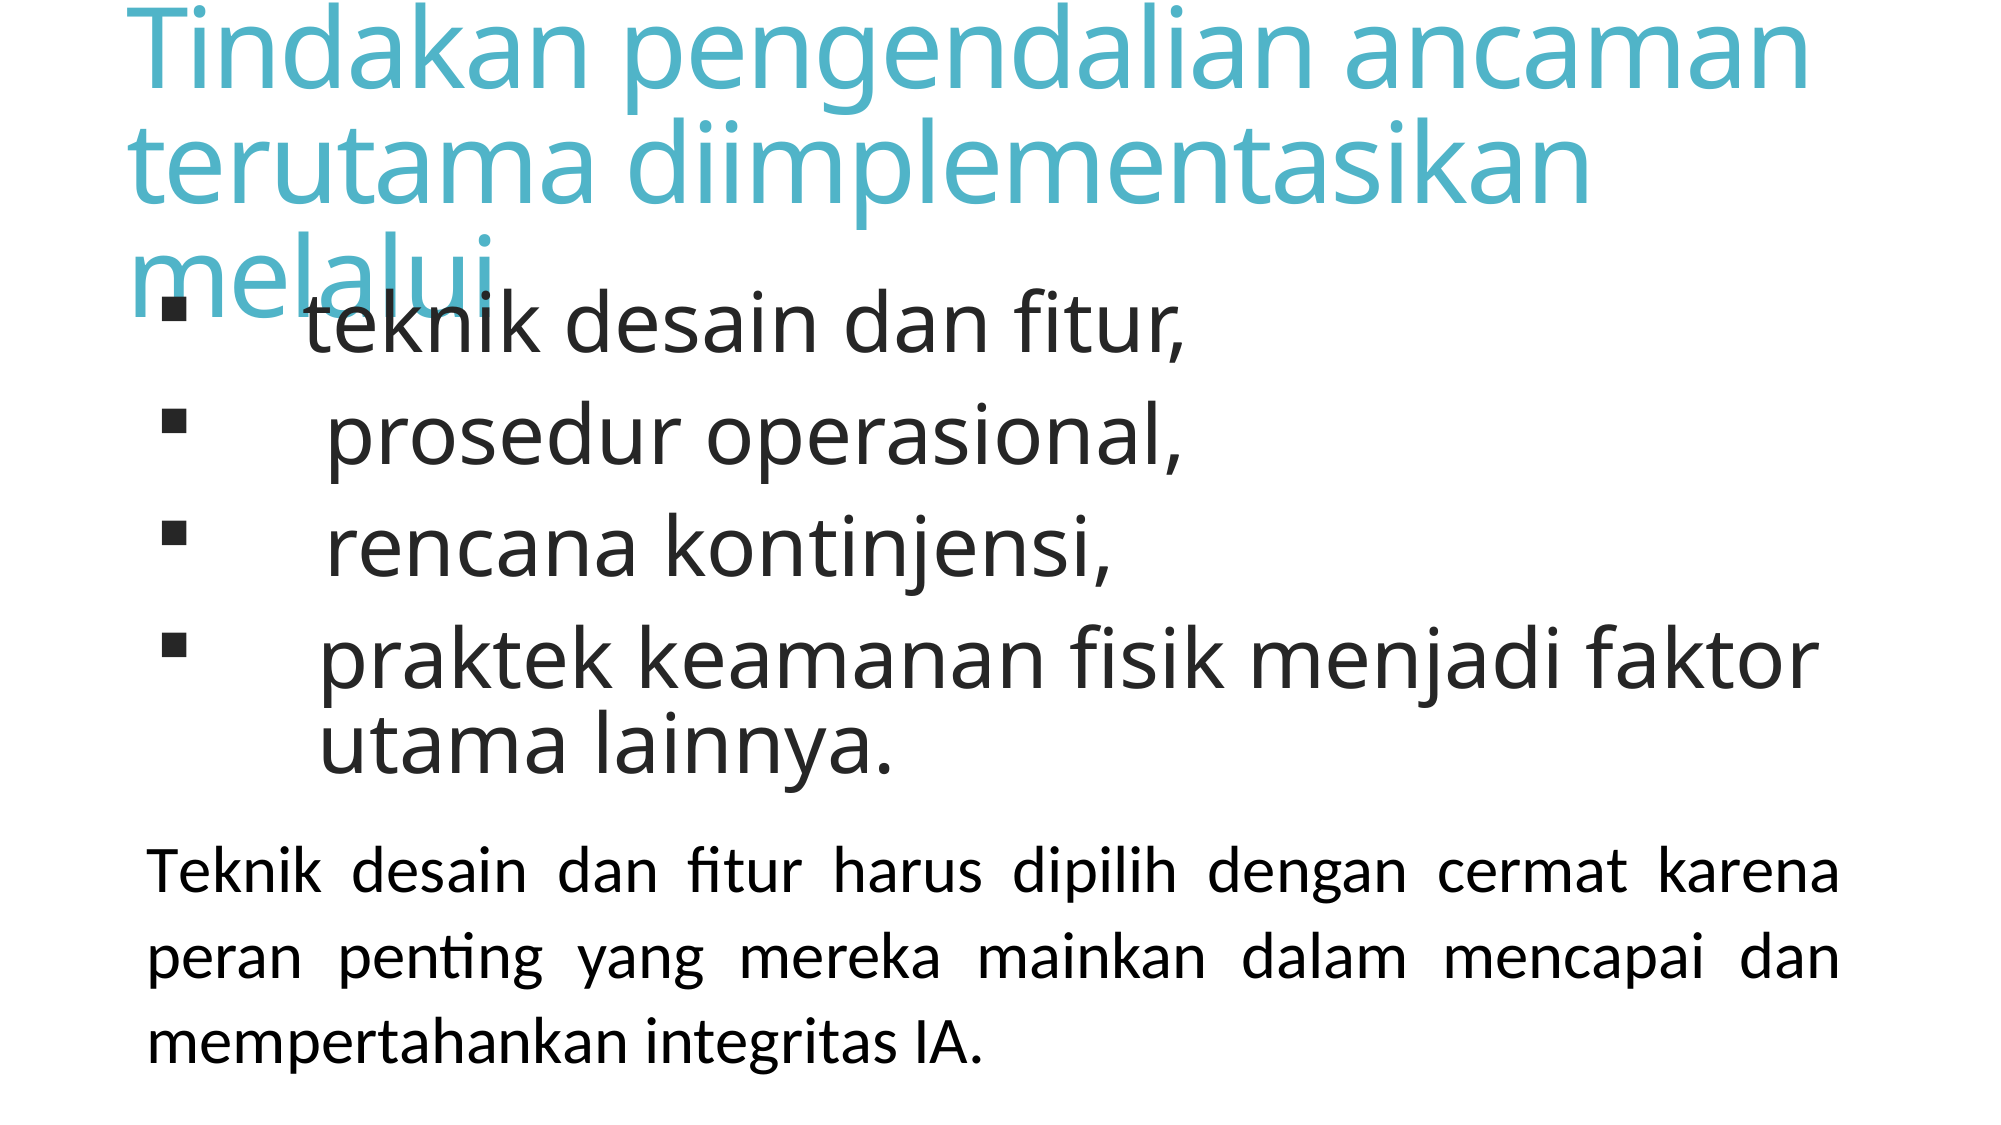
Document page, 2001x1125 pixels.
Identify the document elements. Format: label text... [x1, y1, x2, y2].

title Tindakan pengendalian ancaman terutama diimplementasikan melalui [111, 32, 1879, 305]
text_box Teknik desain dan fitur harus dipilih dengan cermat karena peran penting yang mereka mainkan dalam mencapai dan mempertahankan integritas IA. [131, 813, 1858, 1085]
list teknik desain dan fitur, prosedur operasional, rencana kontinjensi, praktek keamanan fisik menjadi faktor utama lainnya. [140, 277, 1905, 895]
